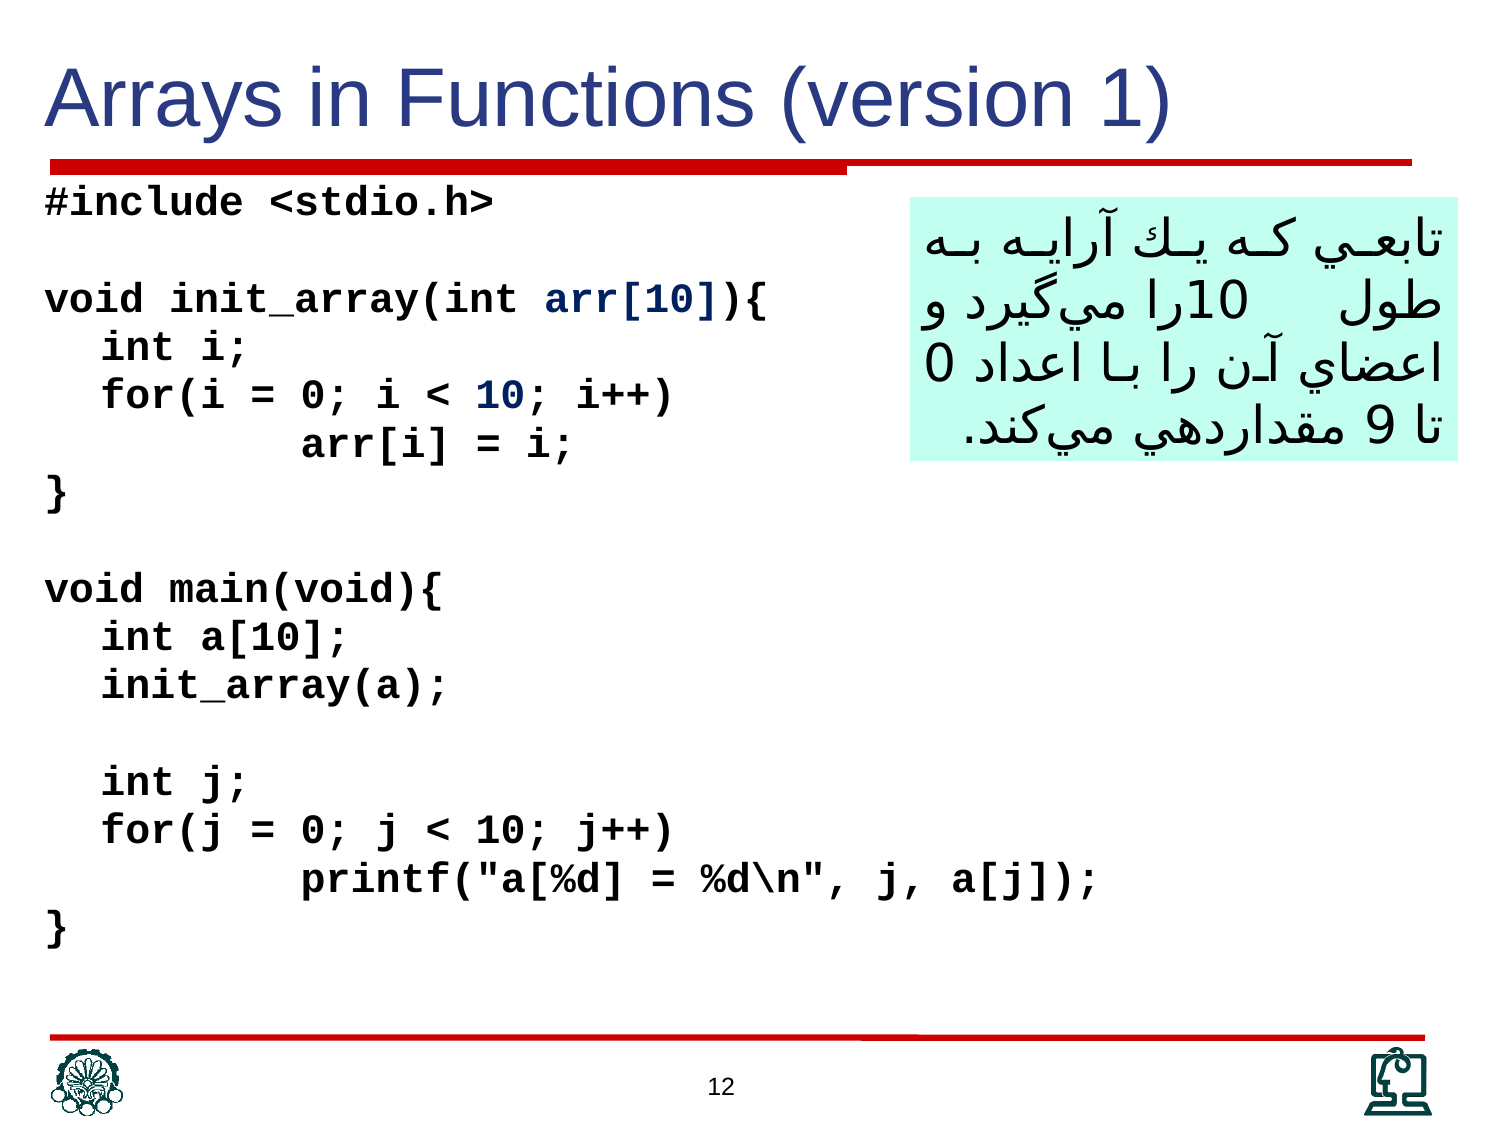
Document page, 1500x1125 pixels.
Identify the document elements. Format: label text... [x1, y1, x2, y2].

picture [50, 1047, 125, 1118]
title Arrays in Functions (version 1) [29, 19, 1471, 152]
text_box 12 [650, 1062, 750, 1103]
picture [1362, 1045, 1438, 1119]
list #include <stdio.h> void init_array(int arr[10]){ int i; for(i = 0; i < 10; i++) arr[i] = i; } void main(void){ int a[10]; init_array(a); int j; for(j = 0; j < 10; j++) printf("a[%d] = %d\n", j, a[j]); } [29, 175, 1459, 1038]
